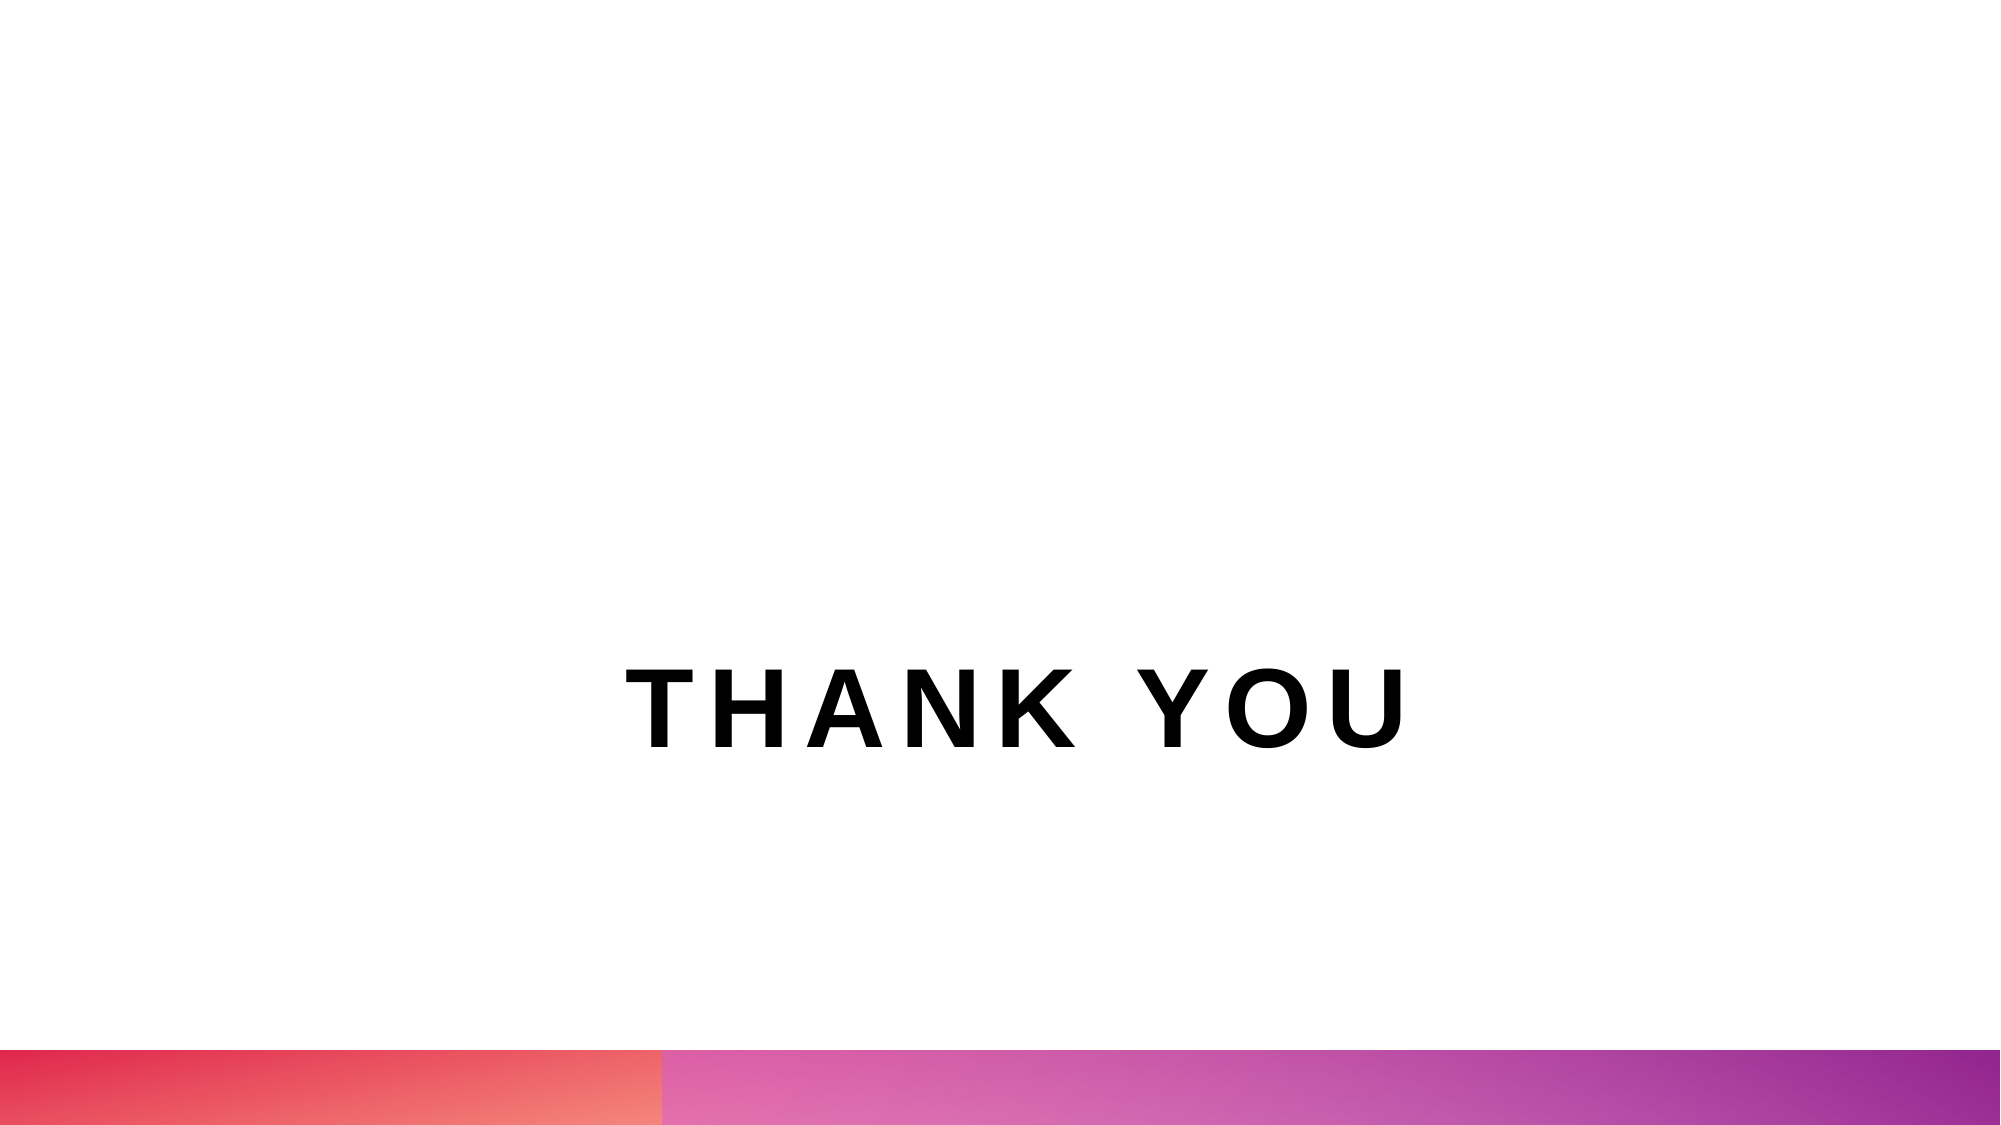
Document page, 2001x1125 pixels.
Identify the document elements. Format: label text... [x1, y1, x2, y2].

title THANK YOU [625, 323, 1905, 906]
